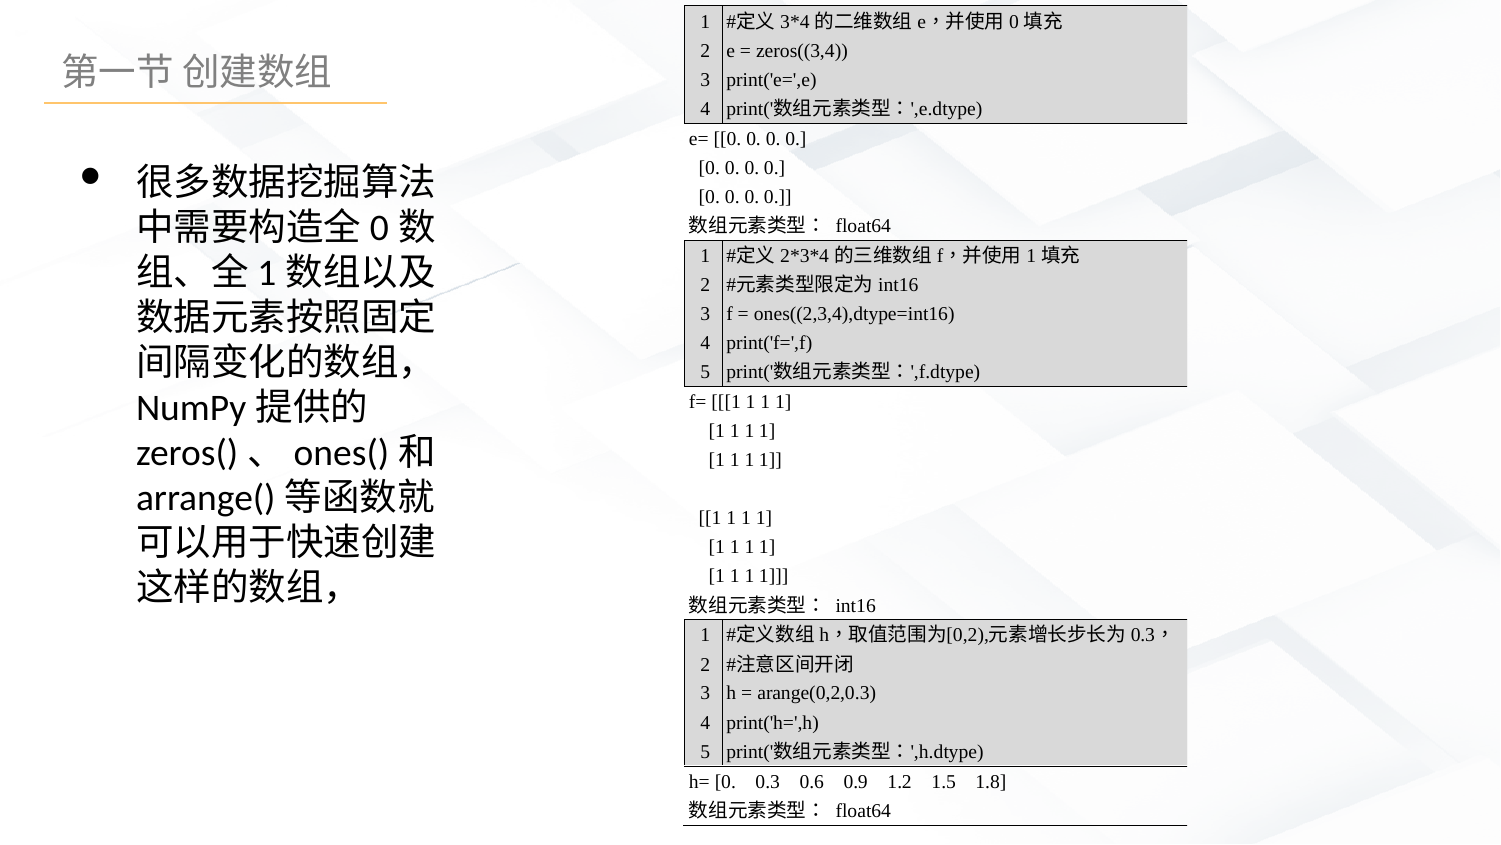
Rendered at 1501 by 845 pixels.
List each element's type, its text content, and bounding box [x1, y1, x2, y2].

text_box 很多数据挖掘算法中需要构造全0数组、全1数组以及数据元素按照固定间隔变化的数组，NumPy提供的zeros()、ones()和arrange()等函数就可以用于快速创建这样的数组， [65, 150, 467, 615]
picture [667, 5, 1188, 828]
